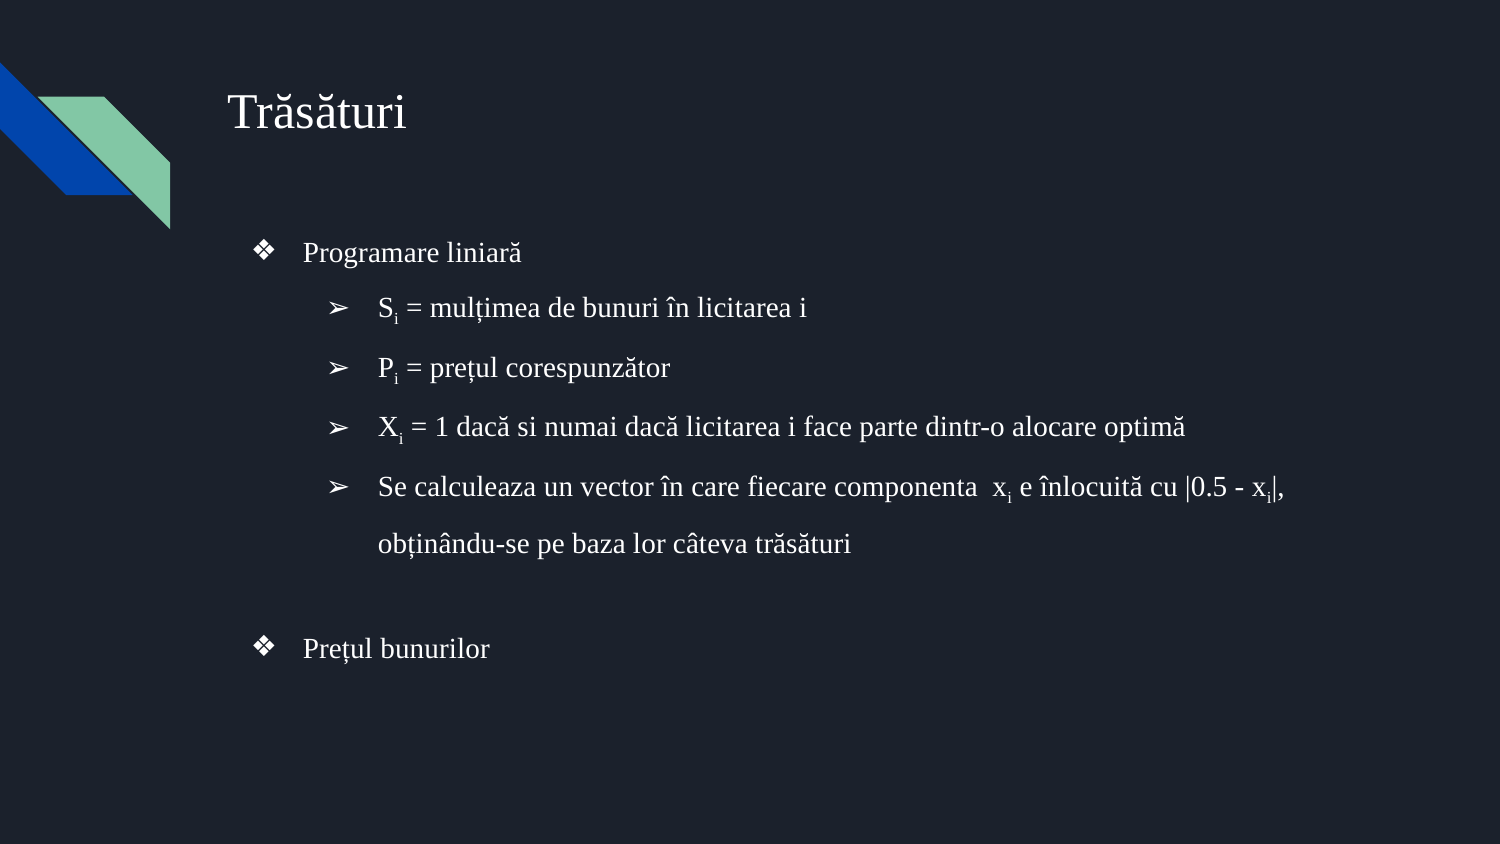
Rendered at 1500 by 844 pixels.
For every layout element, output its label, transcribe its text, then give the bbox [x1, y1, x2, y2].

title Trăsături [212, 63, 1368, 170]
list Programare liniară Si = mulțimea de bunuri în licitarea i Pi = prețul corespunzător Xi = 1 dacă si numai dacă licitarea i face parte dintr-o alocare optimă Se calculeaza un vector în care fiecare componenta xi e înlocuită cu |0.5 - xi|, obținându-se pe baza lor câteva trăsături Prețul bunurilor [212, 201, 1368, 735]
